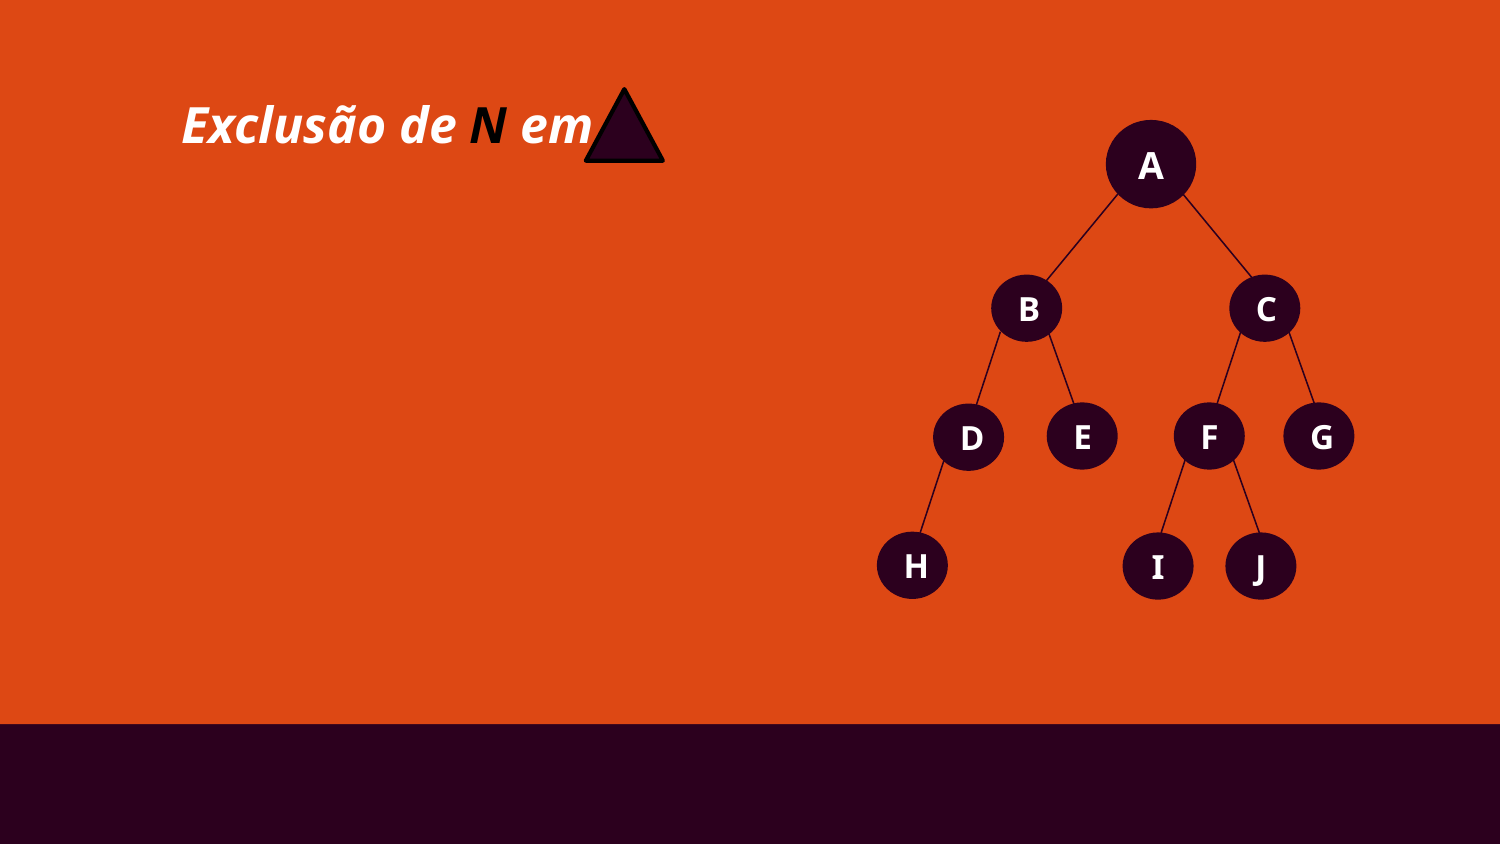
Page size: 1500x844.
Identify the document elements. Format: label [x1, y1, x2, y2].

text_box [878, 121, 1353, 598]
text_box [0, 0, 1500, 725]
text_box [166, 70, 719, 177]
